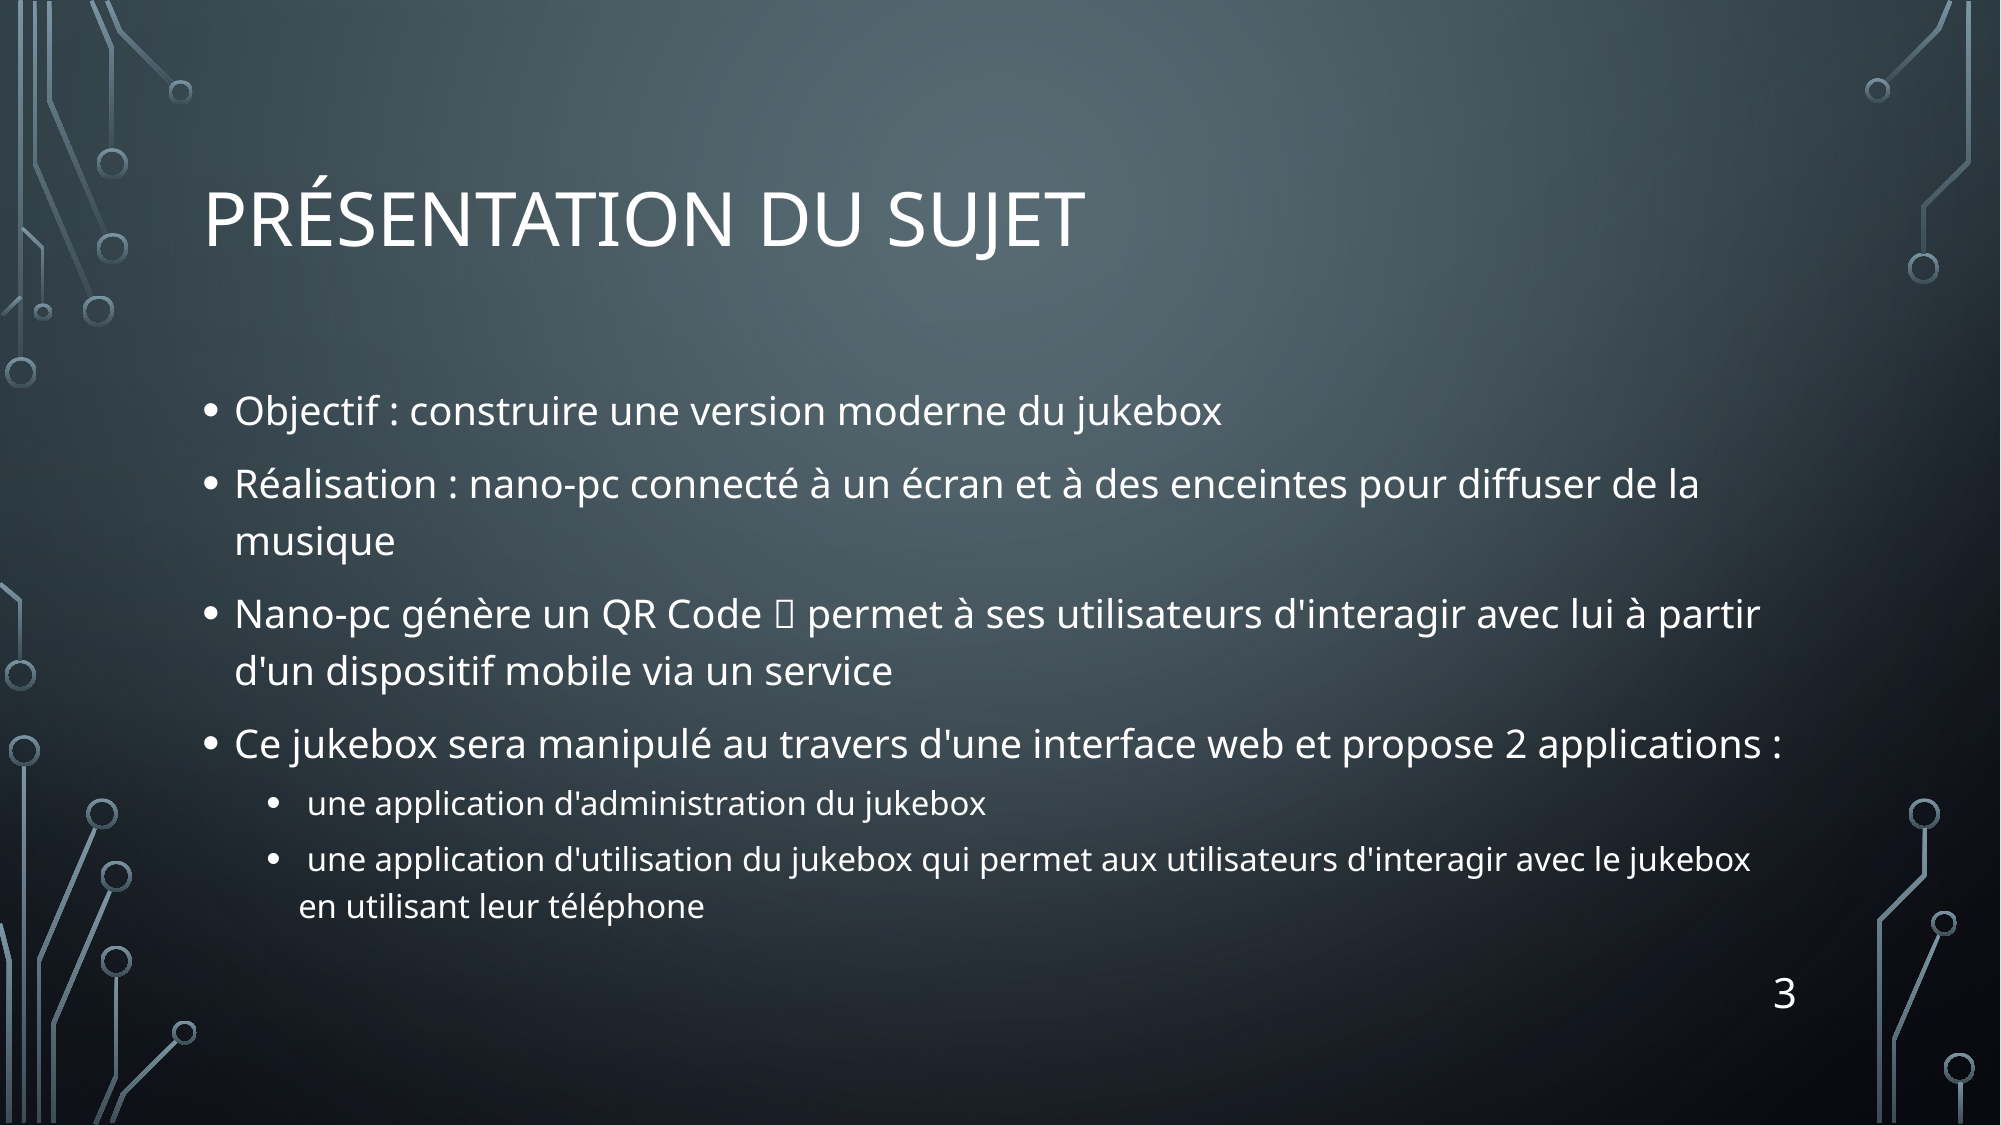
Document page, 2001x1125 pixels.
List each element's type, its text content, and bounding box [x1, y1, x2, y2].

slide_number 3 [1685, 965, 1813, 1025]
title Présentation du sujet [187, 101, 1813, 344]
list Objectif : construire une version moderne du jukebox Réalisation : nano-pc connecté à un écran et à des enceintes pour diffuser de la musique Nano-pc génère un QR Code  permet à ses utilisateurs d'interagir avec lui à partir d'un dispositif mobile via un service Ce jukebox sera manipulé au travers d'une interface web et propose 2 applications : une application d'administration du jukebox une application d'utilisation du jukebox qui permet aux utilisateurs d'interagir avec le jukebox en utilisant leur téléphone [187, 369, 1813, 950]
